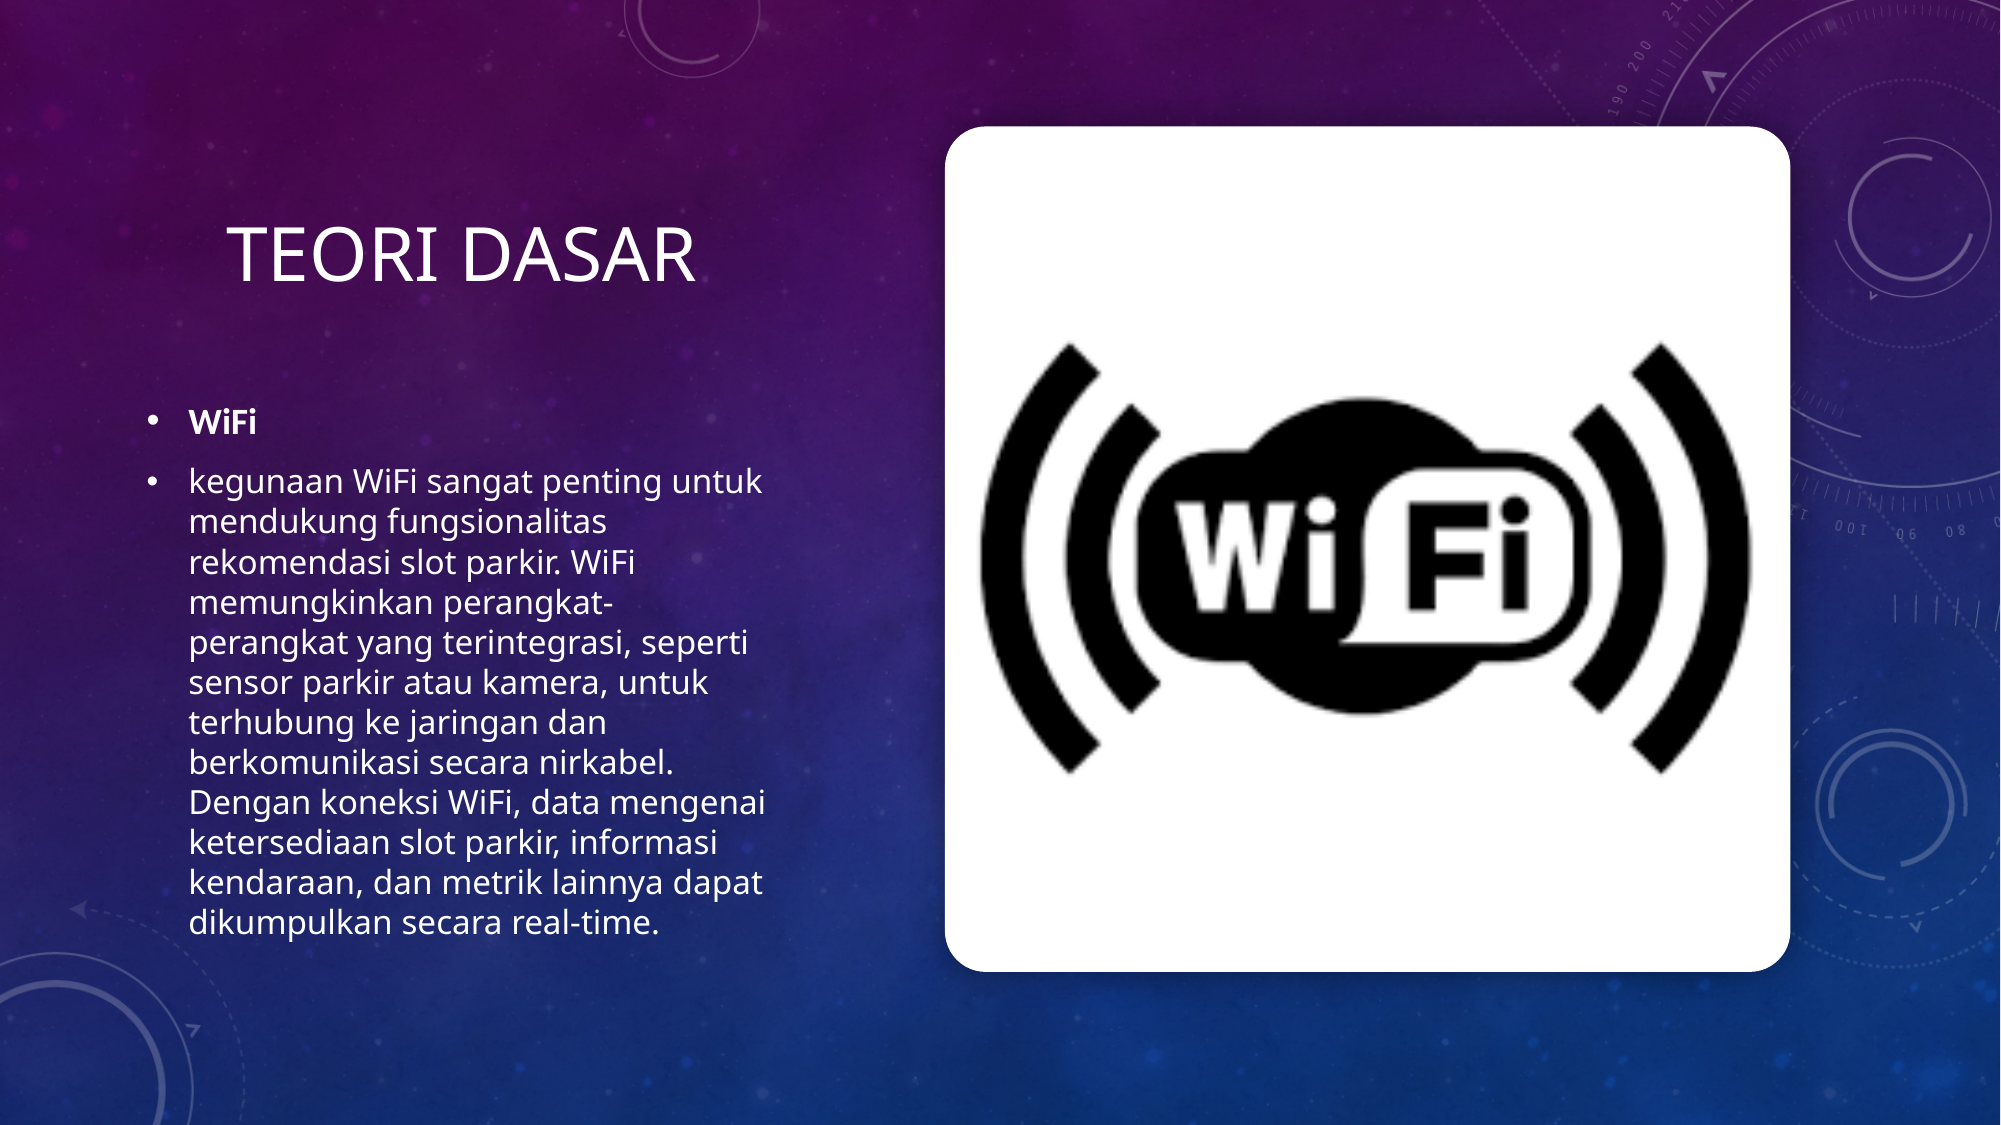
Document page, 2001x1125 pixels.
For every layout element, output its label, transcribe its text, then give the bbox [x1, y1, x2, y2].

picture [0, 0, 2001, 1125]
title Teori dasar [135, 132, 789, 370]
list WiFi kegunaan WiFi sangat penting untuk mendukung fungsionalitas rekomendasi slot parkir. WiFi memungkinkan perangkat-perangkat yang terintegrasi, seperti sensor parkir atau kamera, untuk terhubung ke jaringan dan berkomunikasi secara nirkabel. Dengan koneksi WiFi, data mengenai ketersediaan slot parkir, informasi kendaraan, dan metrik lainnya dapat dikumpulkan secara real-time. [131, 370, 789, 968]
